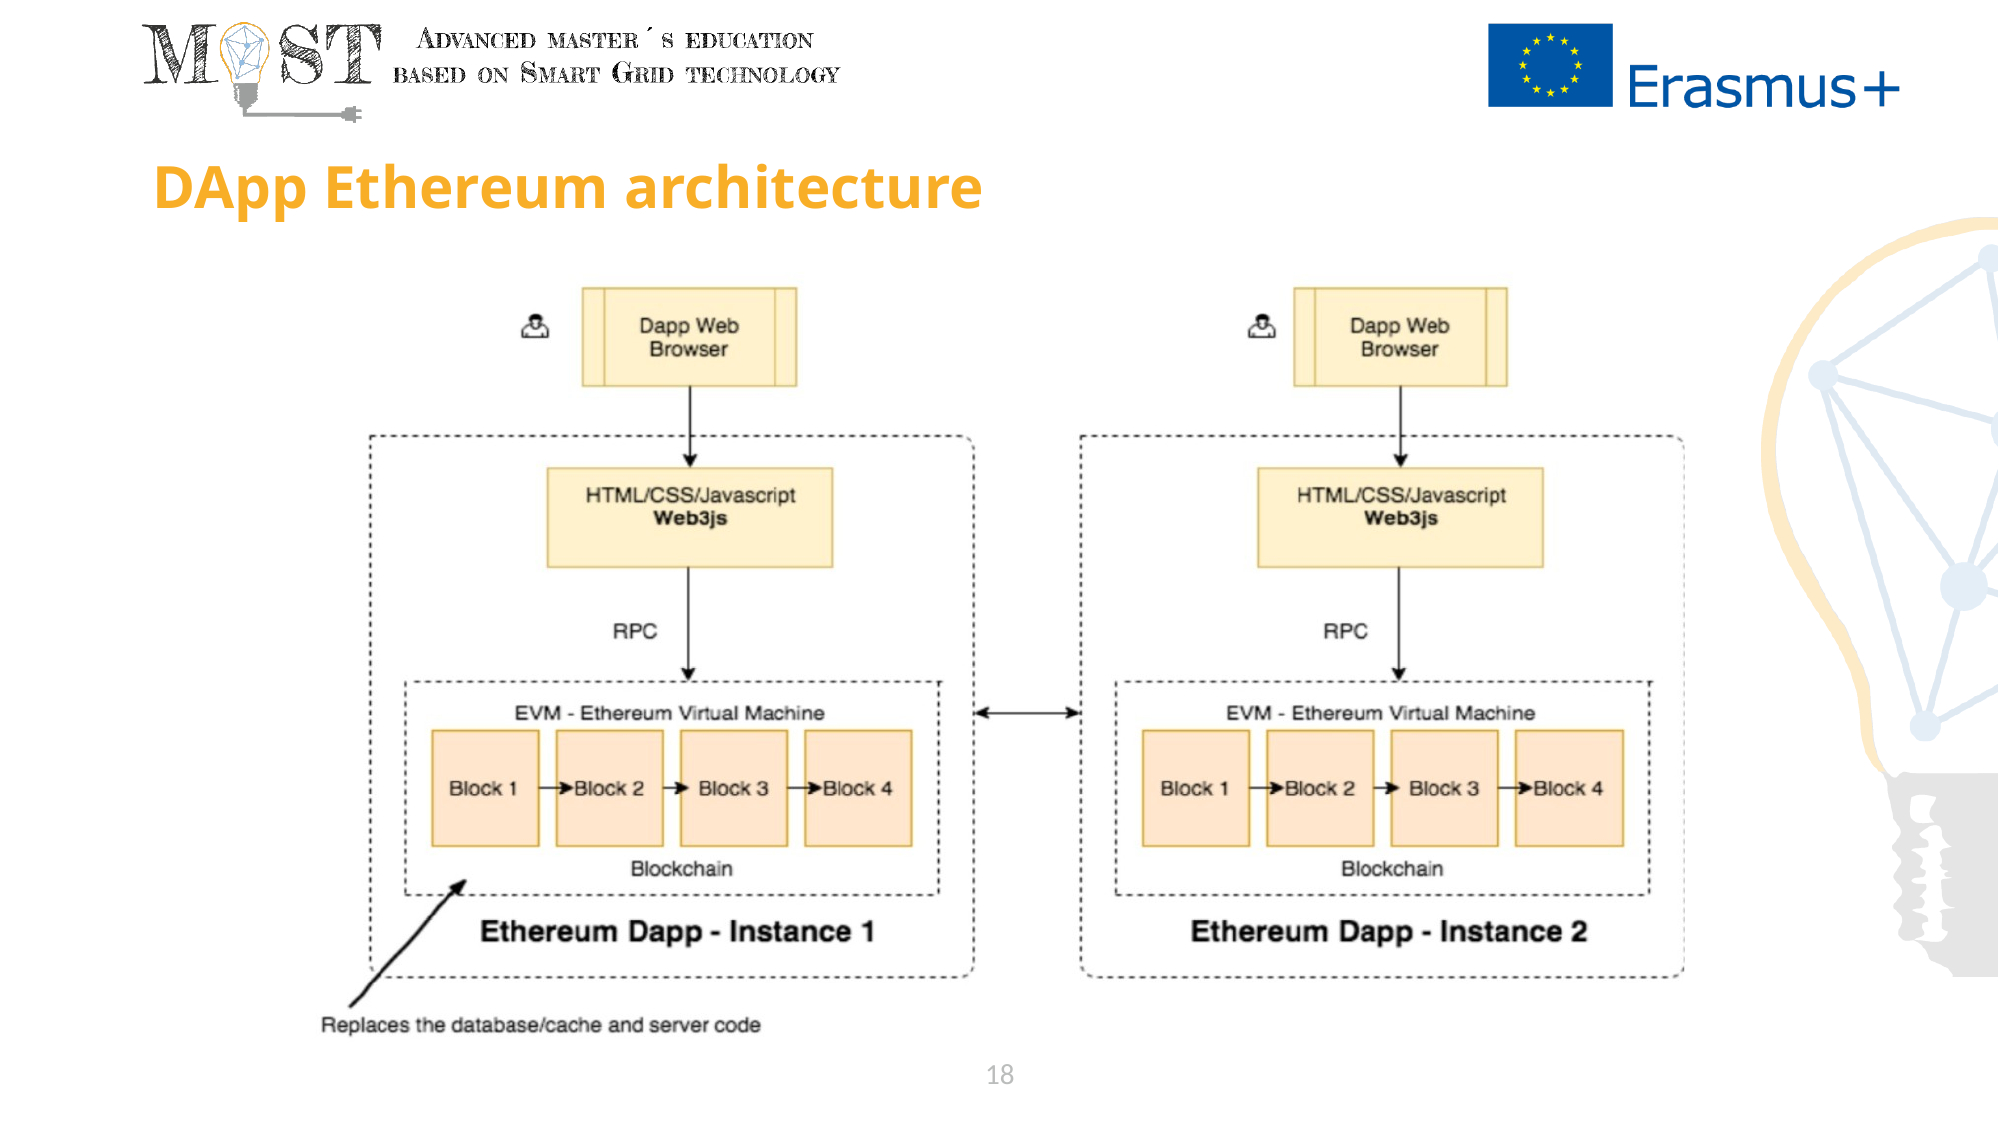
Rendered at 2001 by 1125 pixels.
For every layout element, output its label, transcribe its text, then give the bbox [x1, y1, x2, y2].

picture [315, 260, 1685, 1043]
slide_number 18 [935, 1043, 1065, 1103]
title DApp Ethereum architecture [137, 103, 1863, 276]
picture [1464, 0, 1923, 131]
picture [135, 22, 841, 130]
